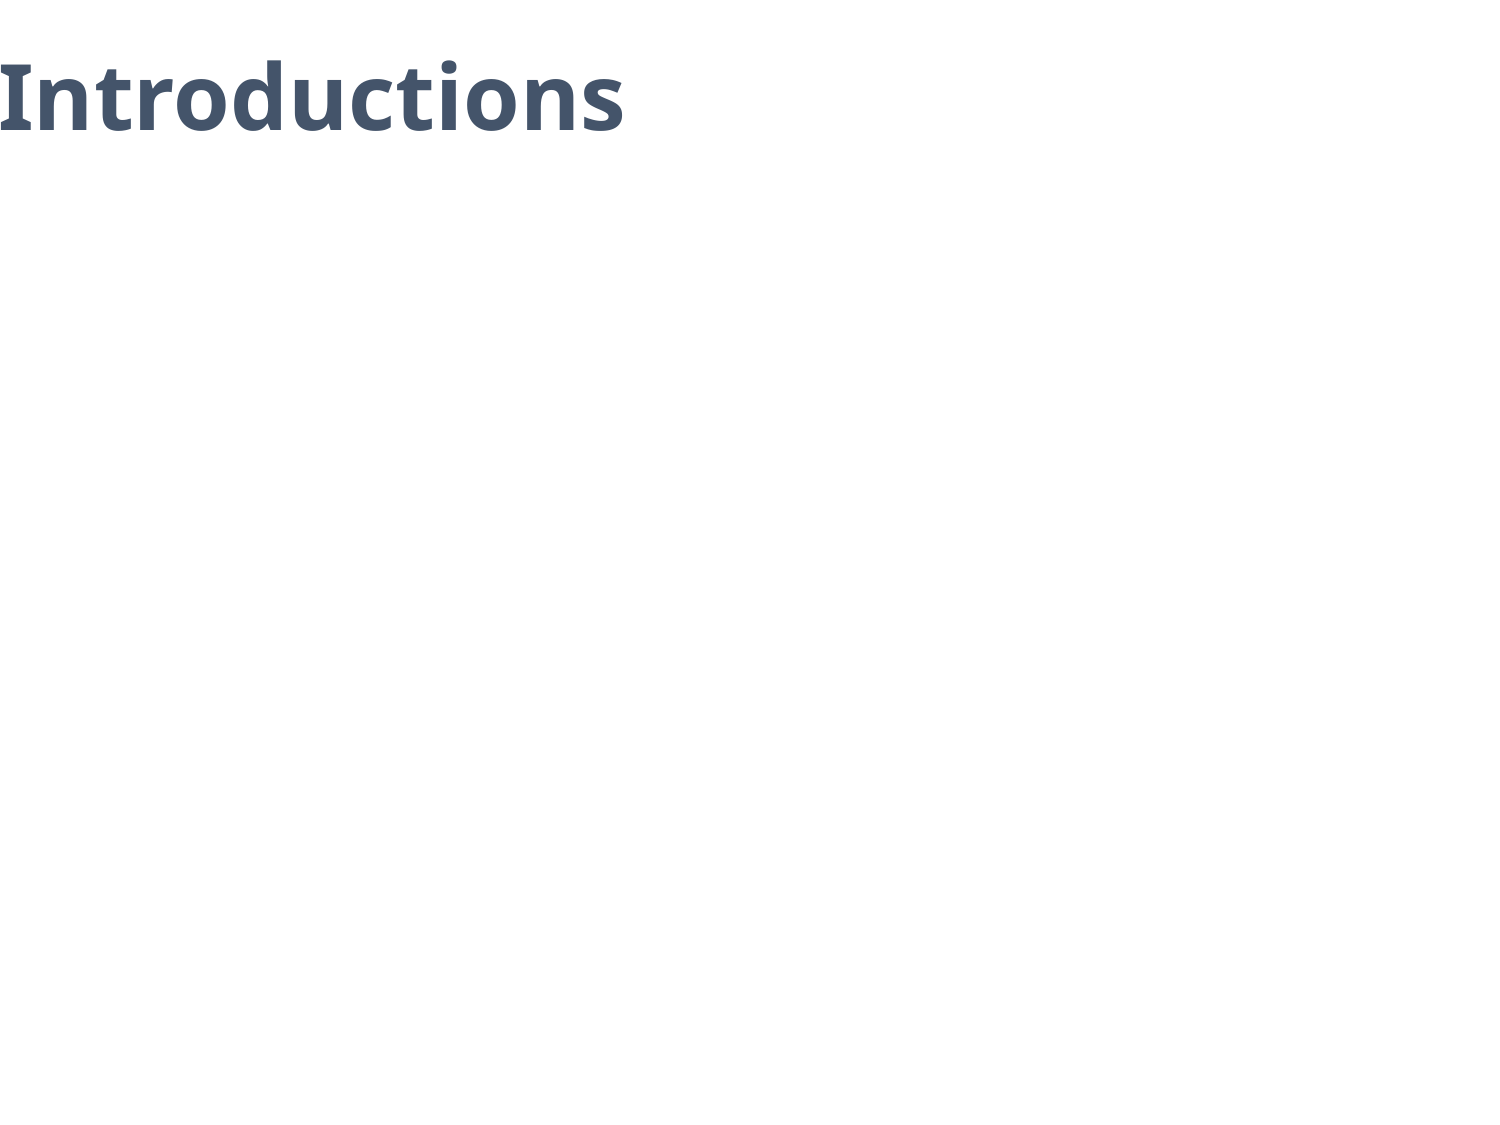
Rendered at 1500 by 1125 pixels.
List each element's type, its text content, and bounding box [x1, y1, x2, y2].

text_box Introductions [0, 31, 642, 157]
